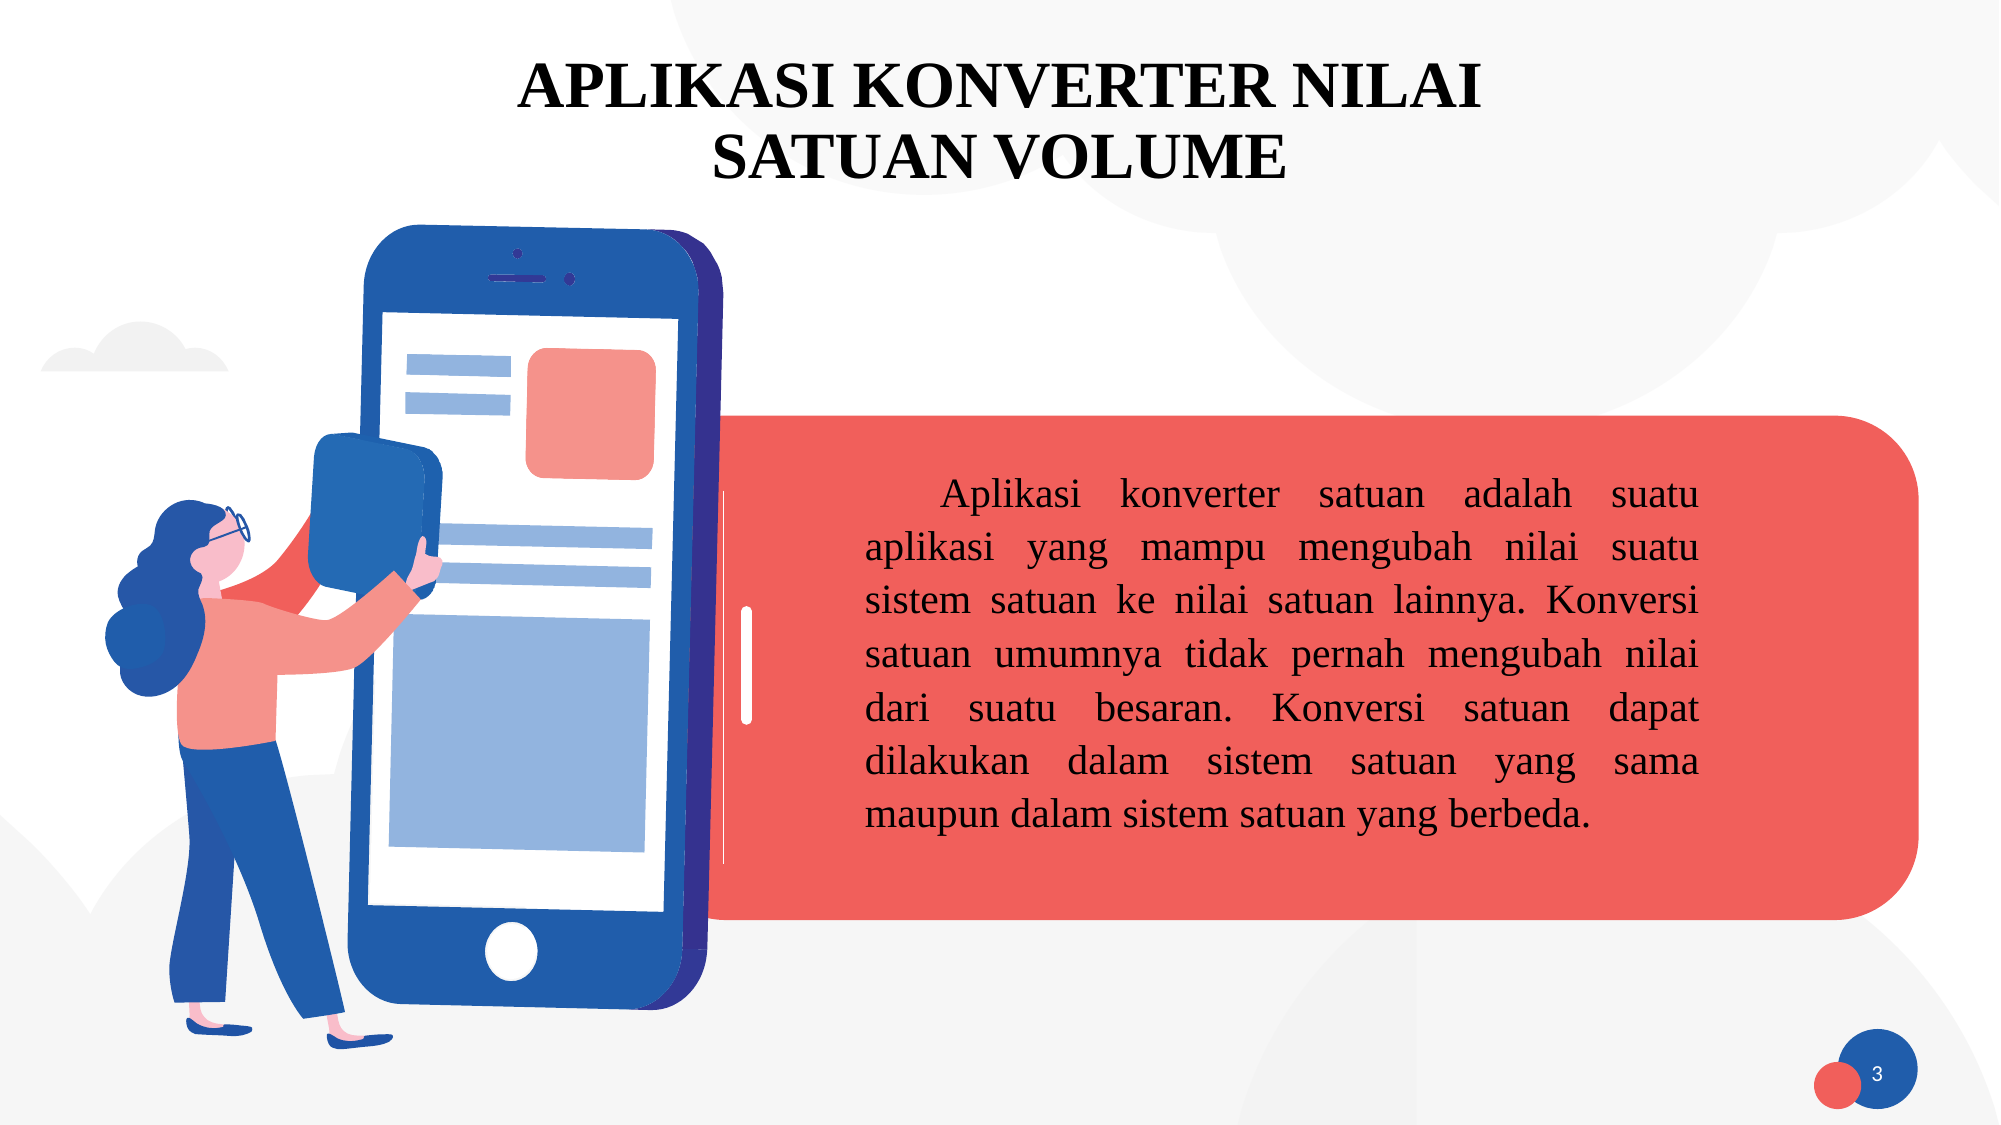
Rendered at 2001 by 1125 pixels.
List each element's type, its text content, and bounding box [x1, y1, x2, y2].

title APLIKASI KONVERTER NILAI SATUAN VOLUME [93, 42, 1907, 201]
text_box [40, 223, 724, 1050]
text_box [724, 415, 1919, 921]
slide_number 3 [1847, 1042, 1907, 1103]
